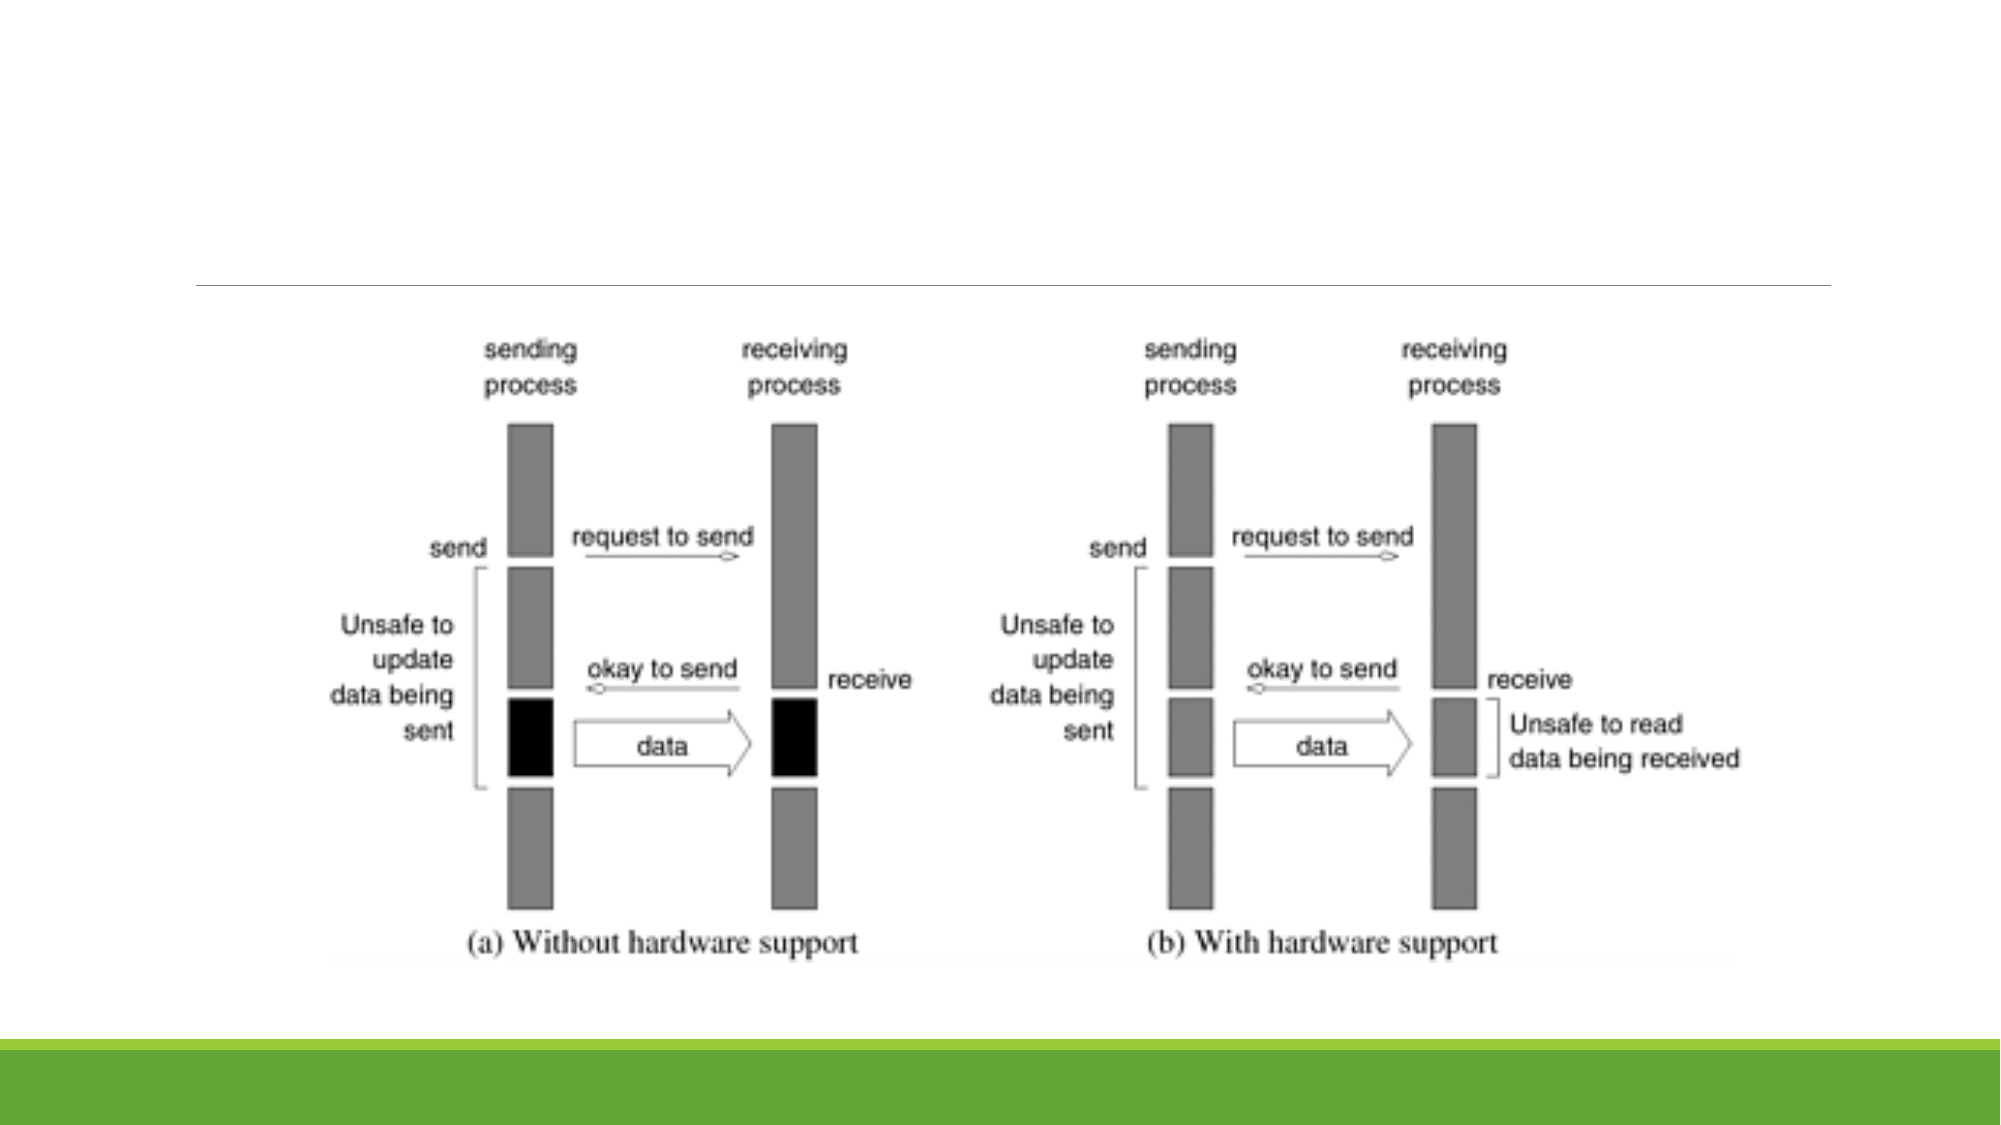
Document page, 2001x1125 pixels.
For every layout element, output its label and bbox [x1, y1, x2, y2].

picture [327, 335, 1745, 964]
